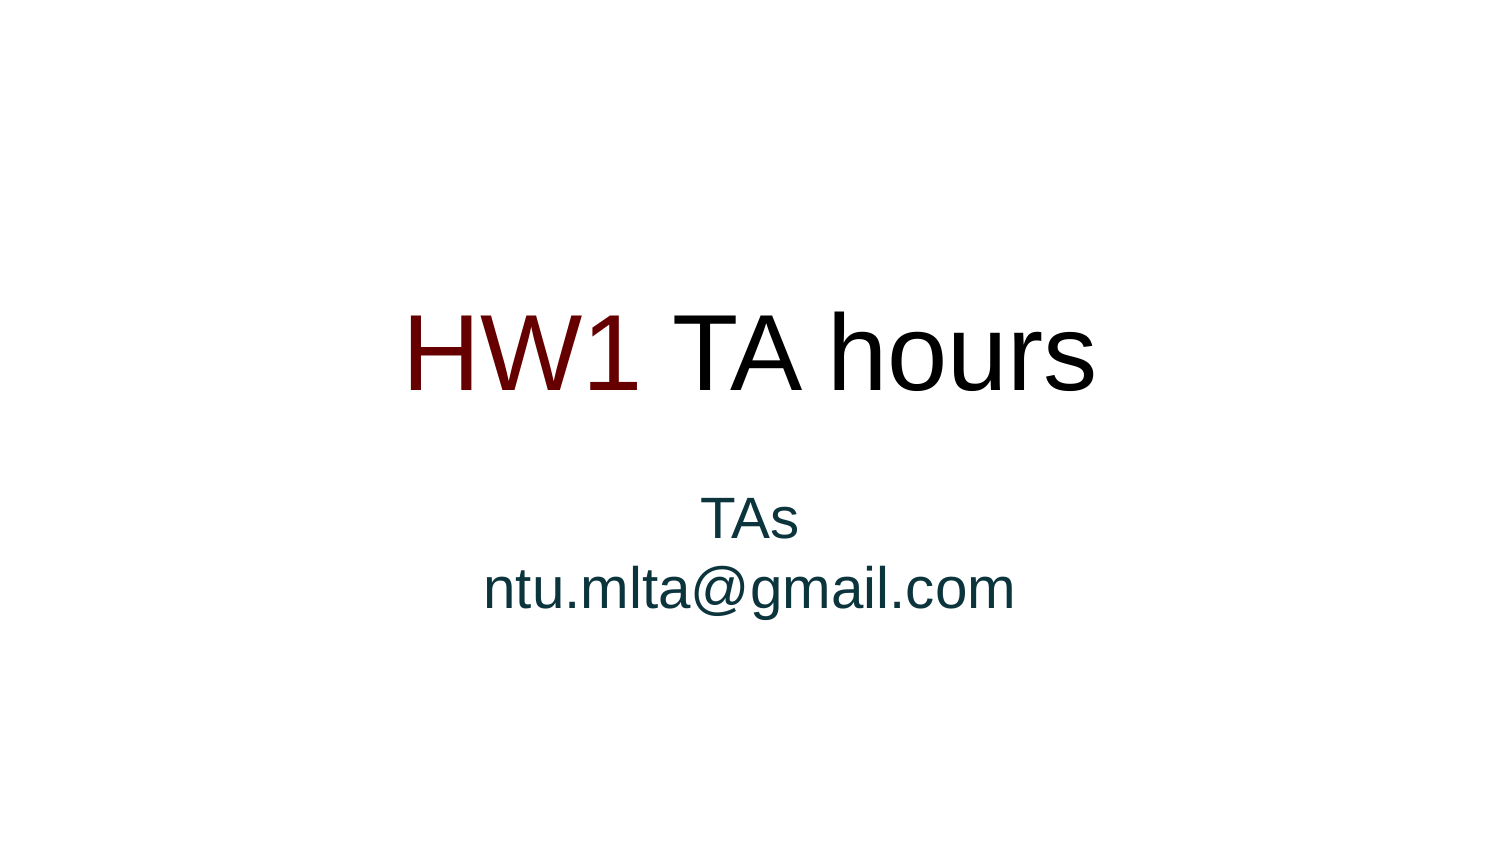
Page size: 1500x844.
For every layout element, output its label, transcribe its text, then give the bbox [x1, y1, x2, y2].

title HW1 TA hours [164, 259, 1336, 427]
subtitle TAs ntu.mlta@gmail.com [51, 464, 1449, 595]
